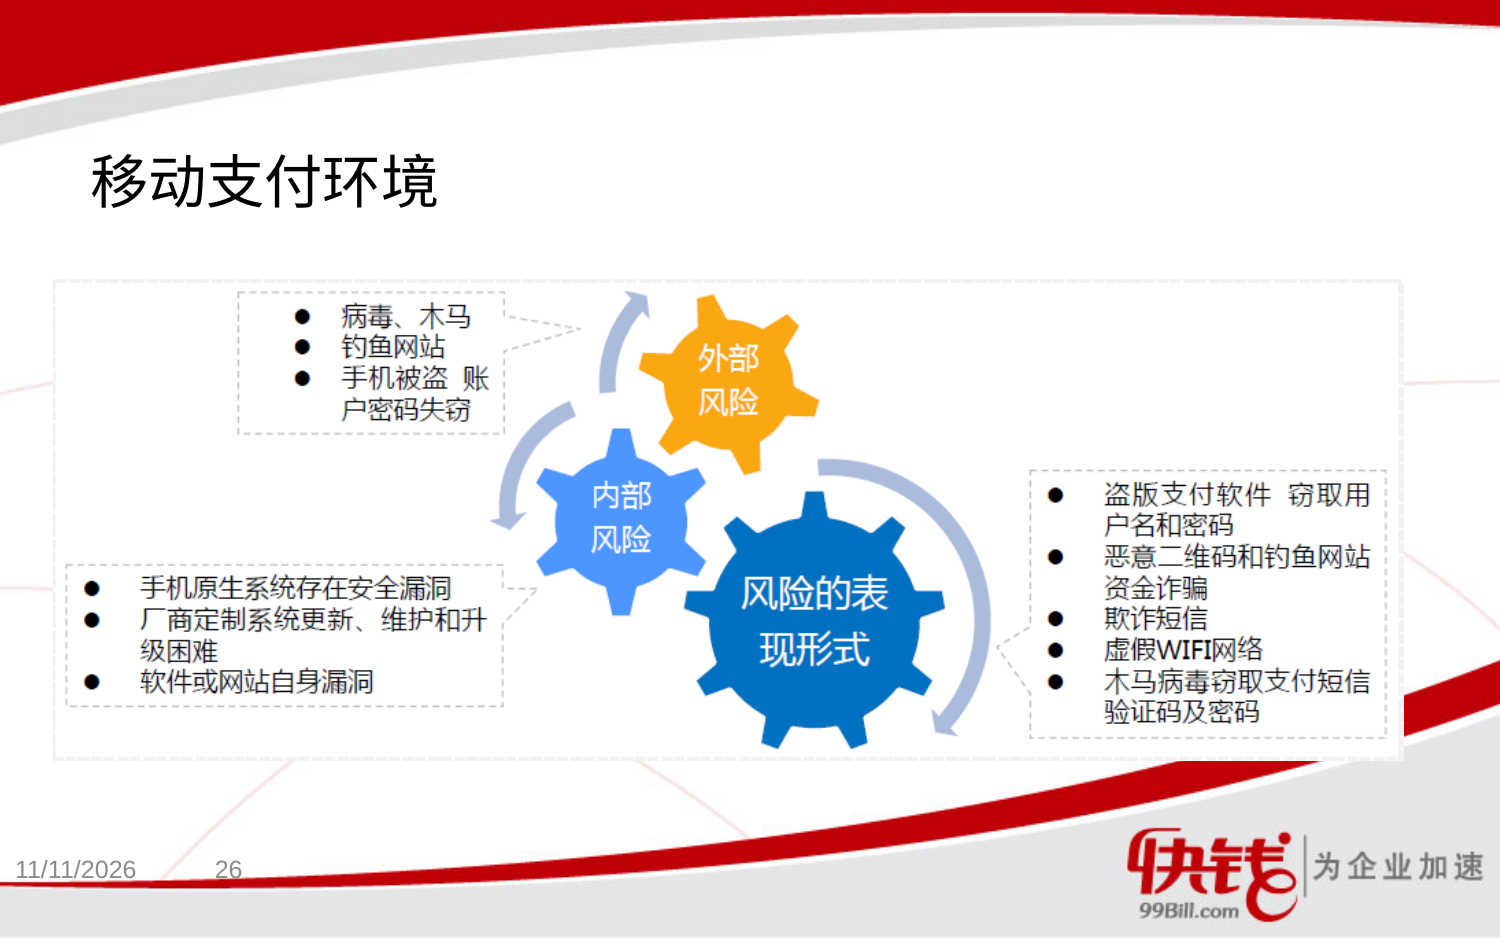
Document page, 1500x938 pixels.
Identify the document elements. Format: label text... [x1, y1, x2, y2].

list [52, 279, 1404, 761]
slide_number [0, 843, 176, 894]
title 移动支付环境 [75, 101, 1425, 258]
slide_number 26 [187, 843, 258, 894]
picture [0, 0, 1500, 938]
